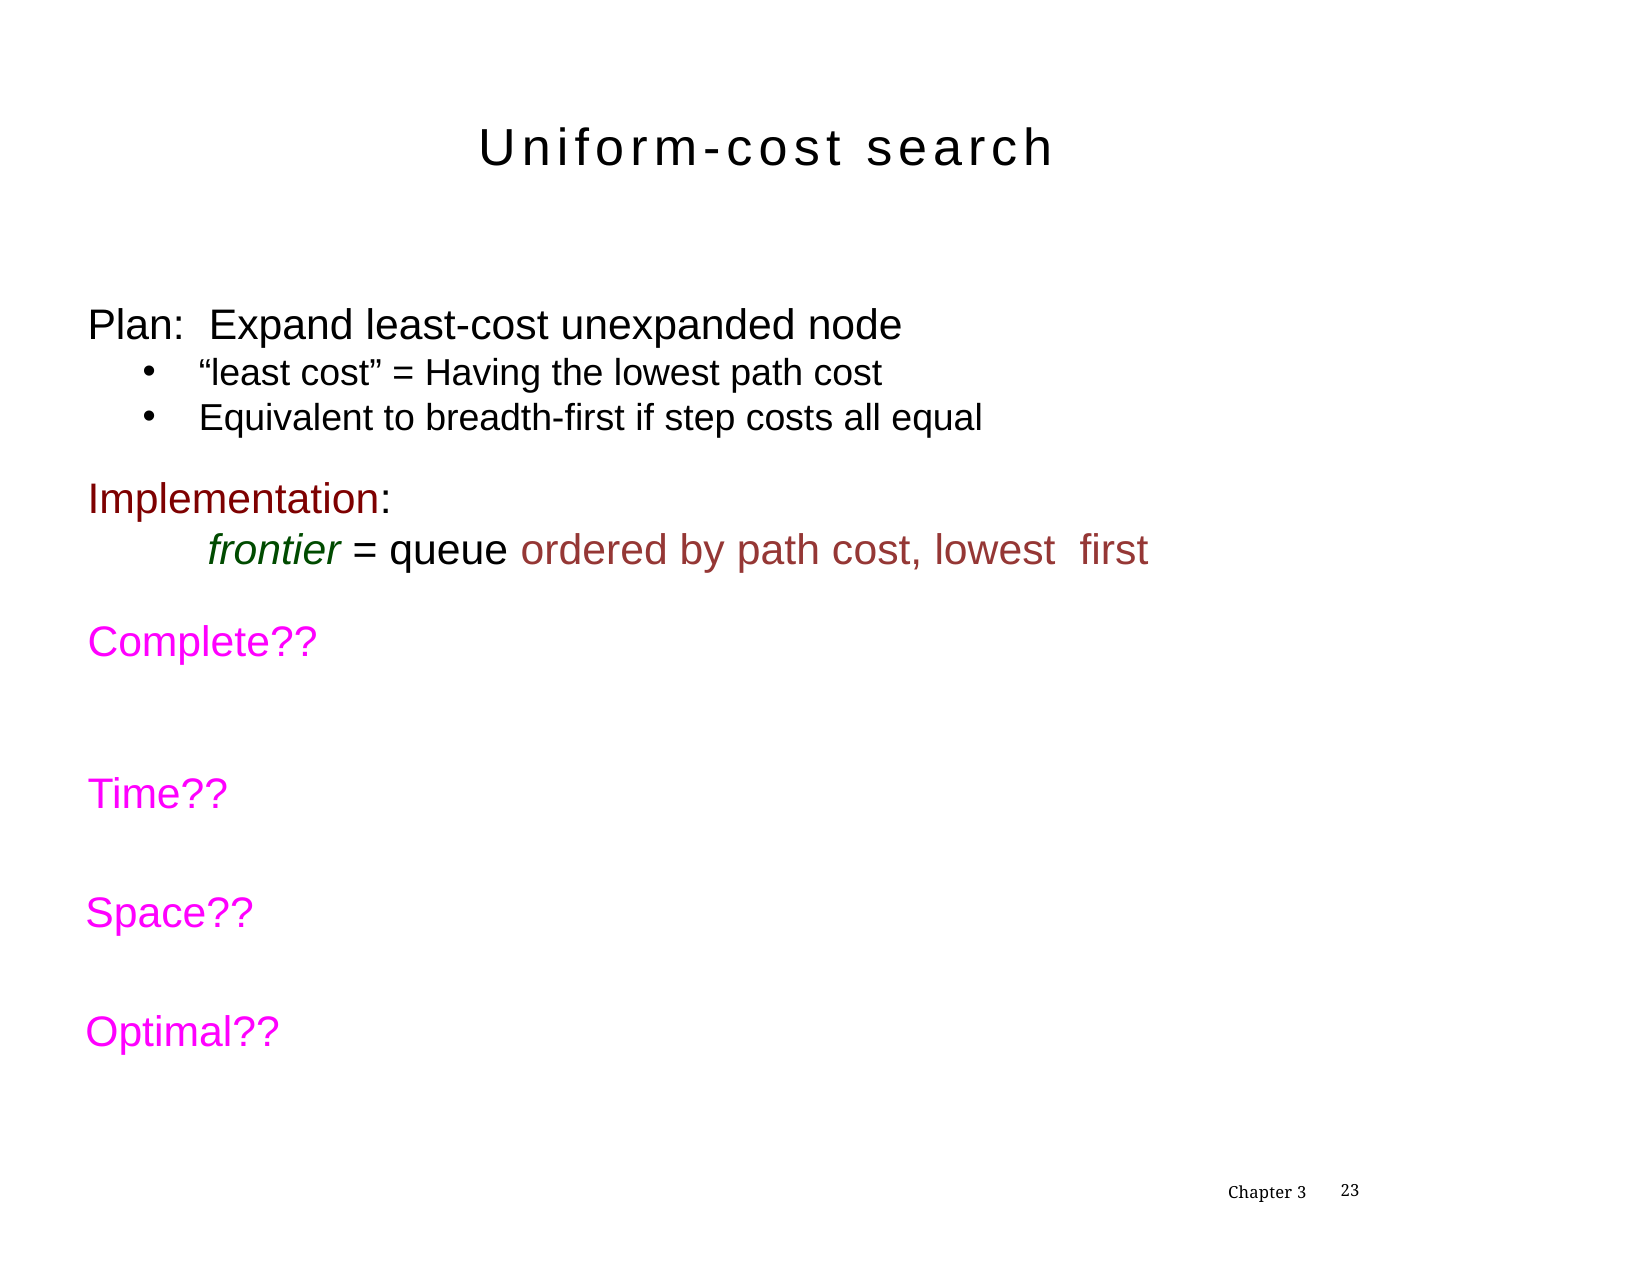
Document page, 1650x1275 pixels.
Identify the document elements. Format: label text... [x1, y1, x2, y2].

text_box Chapter 3 [1226, 1183, 1308, 1275]
text_box Plan: Expand least-cost unexpanded node “least cost” = Having the lowest path cost Equivalent to breadth-first if step costs all equal Implementation: frontier = queue ordered by path cost, lowest first Complete?? Time?? Space?? Optimal?? [85, 296, 1507, 1055]
text_box Uniform-cost search [110, 125, 1378, 296]
text_box 1 [1336, 1183, 1363, 1275]
